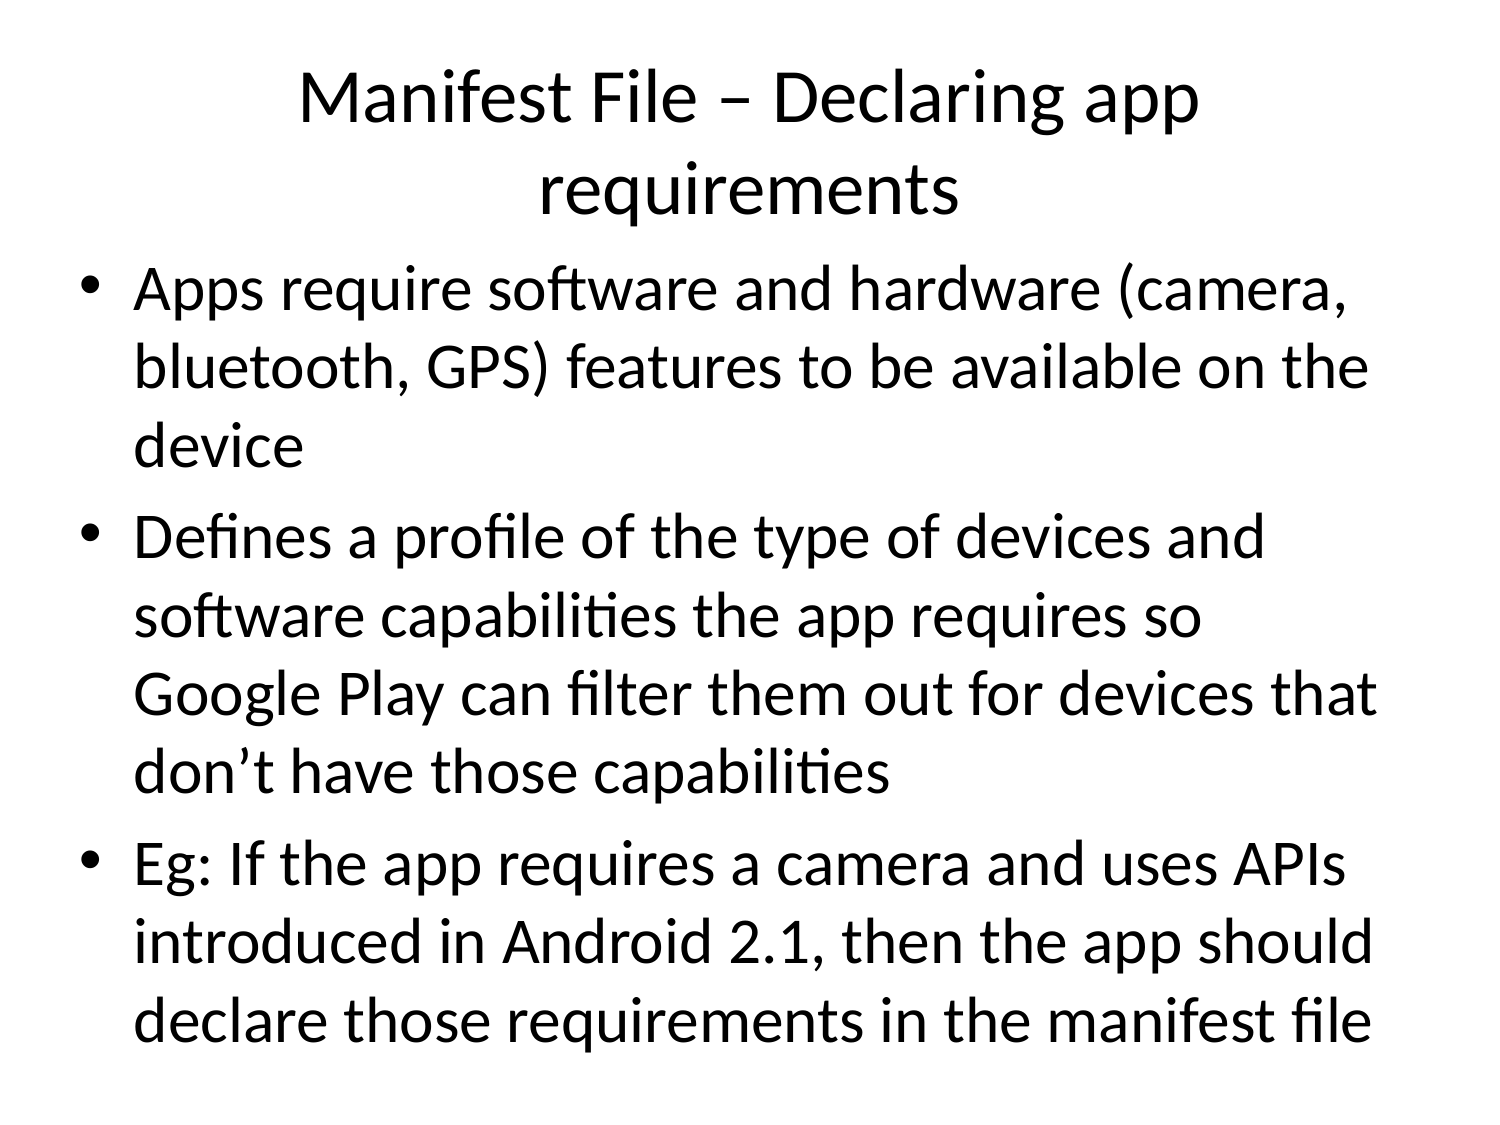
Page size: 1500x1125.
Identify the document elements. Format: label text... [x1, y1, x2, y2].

title Manifest File – Declaring app requirements [63, 37, 1436, 237]
list Apps require software and hardware (camera, bluetooth, GPS) features to be available on the device Defines a profile of the type of devices and software capabilities the app requires so Google Play can filter them out for devices that don’t have those capabilities Eg: If the app requires a camera and uses APIs introduced in Android 2.1, then the app should declare those requirements in the manifest file [63, 237, 1436, 1070]
